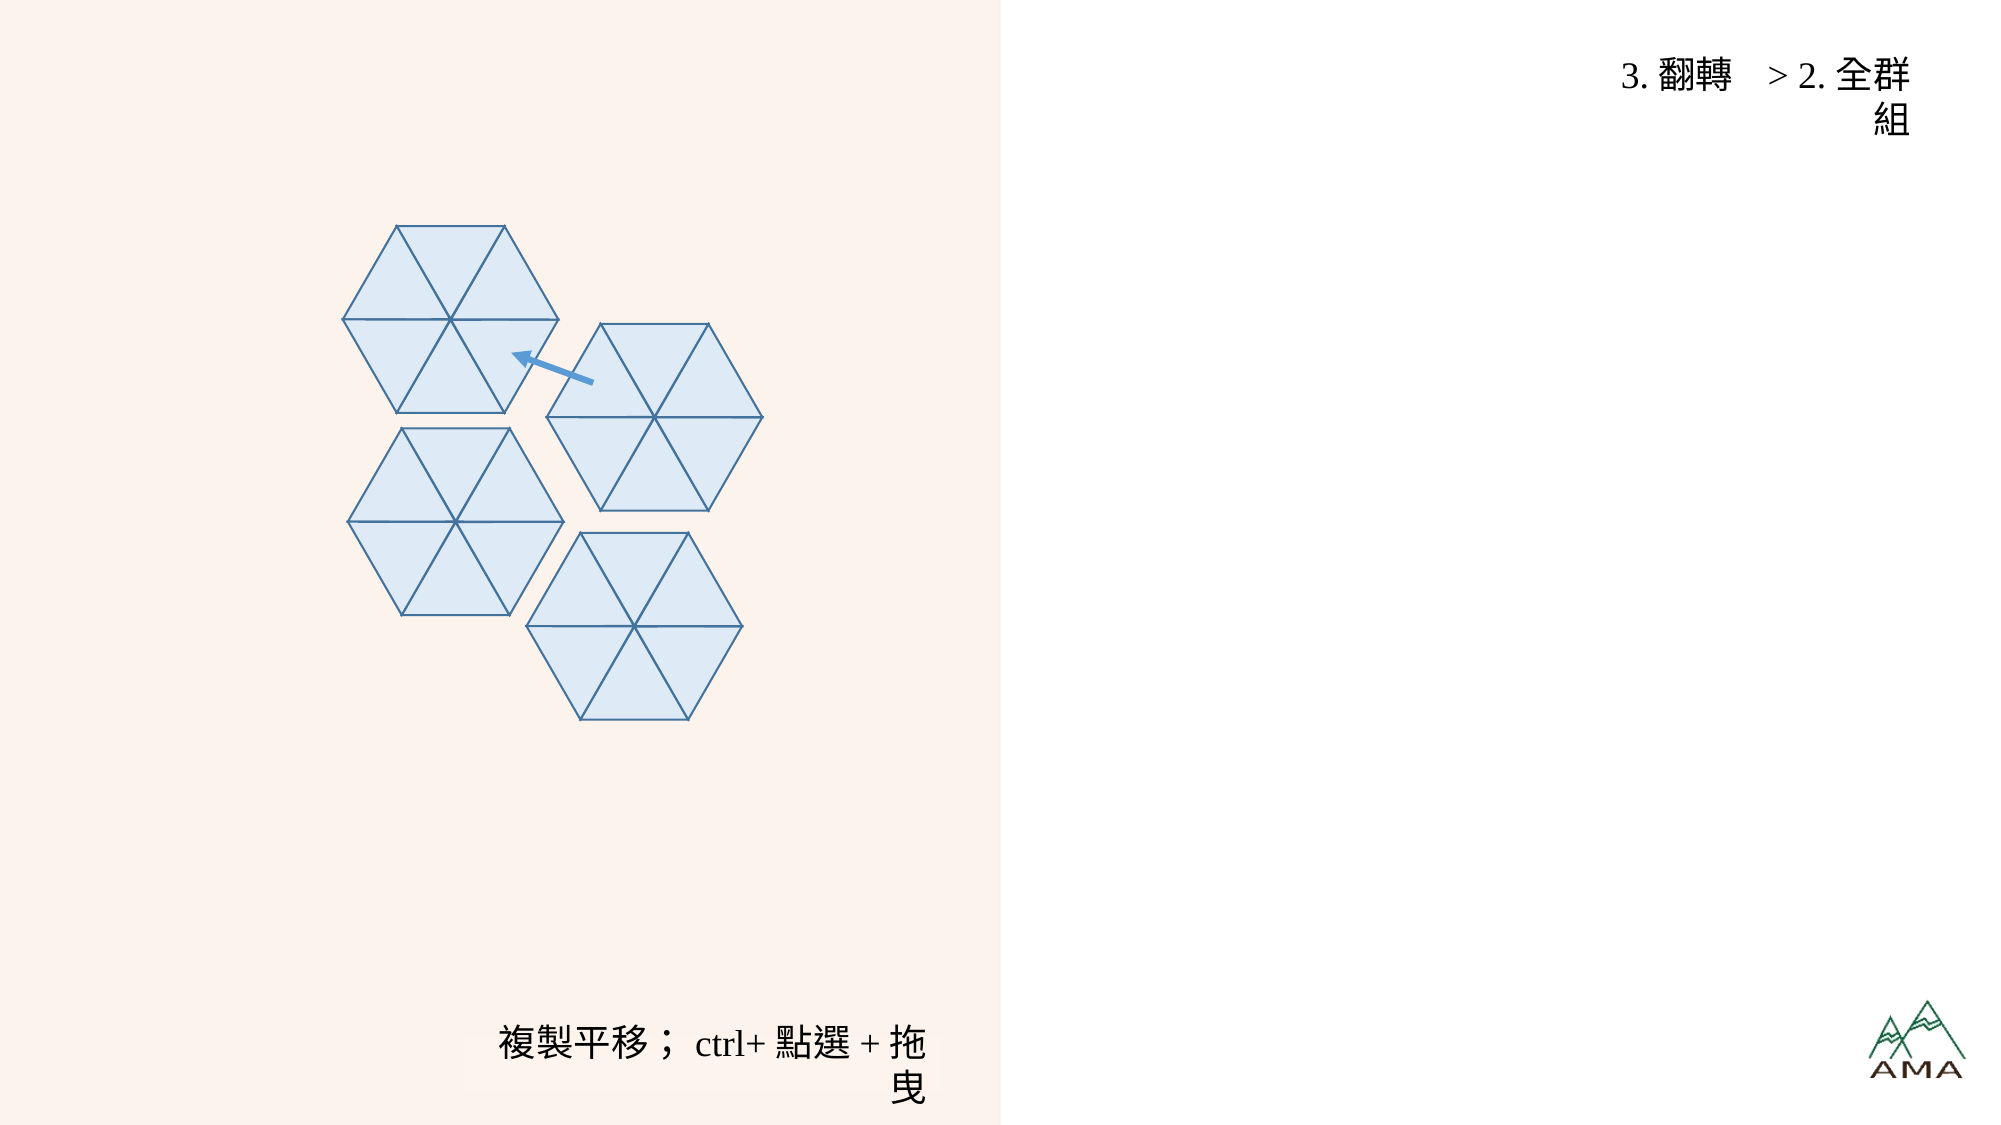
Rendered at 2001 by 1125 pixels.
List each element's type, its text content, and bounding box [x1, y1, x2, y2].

text_box 3.翻轉 > 2.全群組 [1564, 61, 1930, 131]
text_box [567, 323, 742, 511]
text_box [547, 532, 722, 720]
text_box 複製平移；ctrl+點選+拖曳 [462, 1035, 943, 1093]
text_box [511, 352, 594, 383]
picture [1857, 987, 1974, 1092]
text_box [363, 226, 538, 413]
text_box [368, 428, 543, 616]
